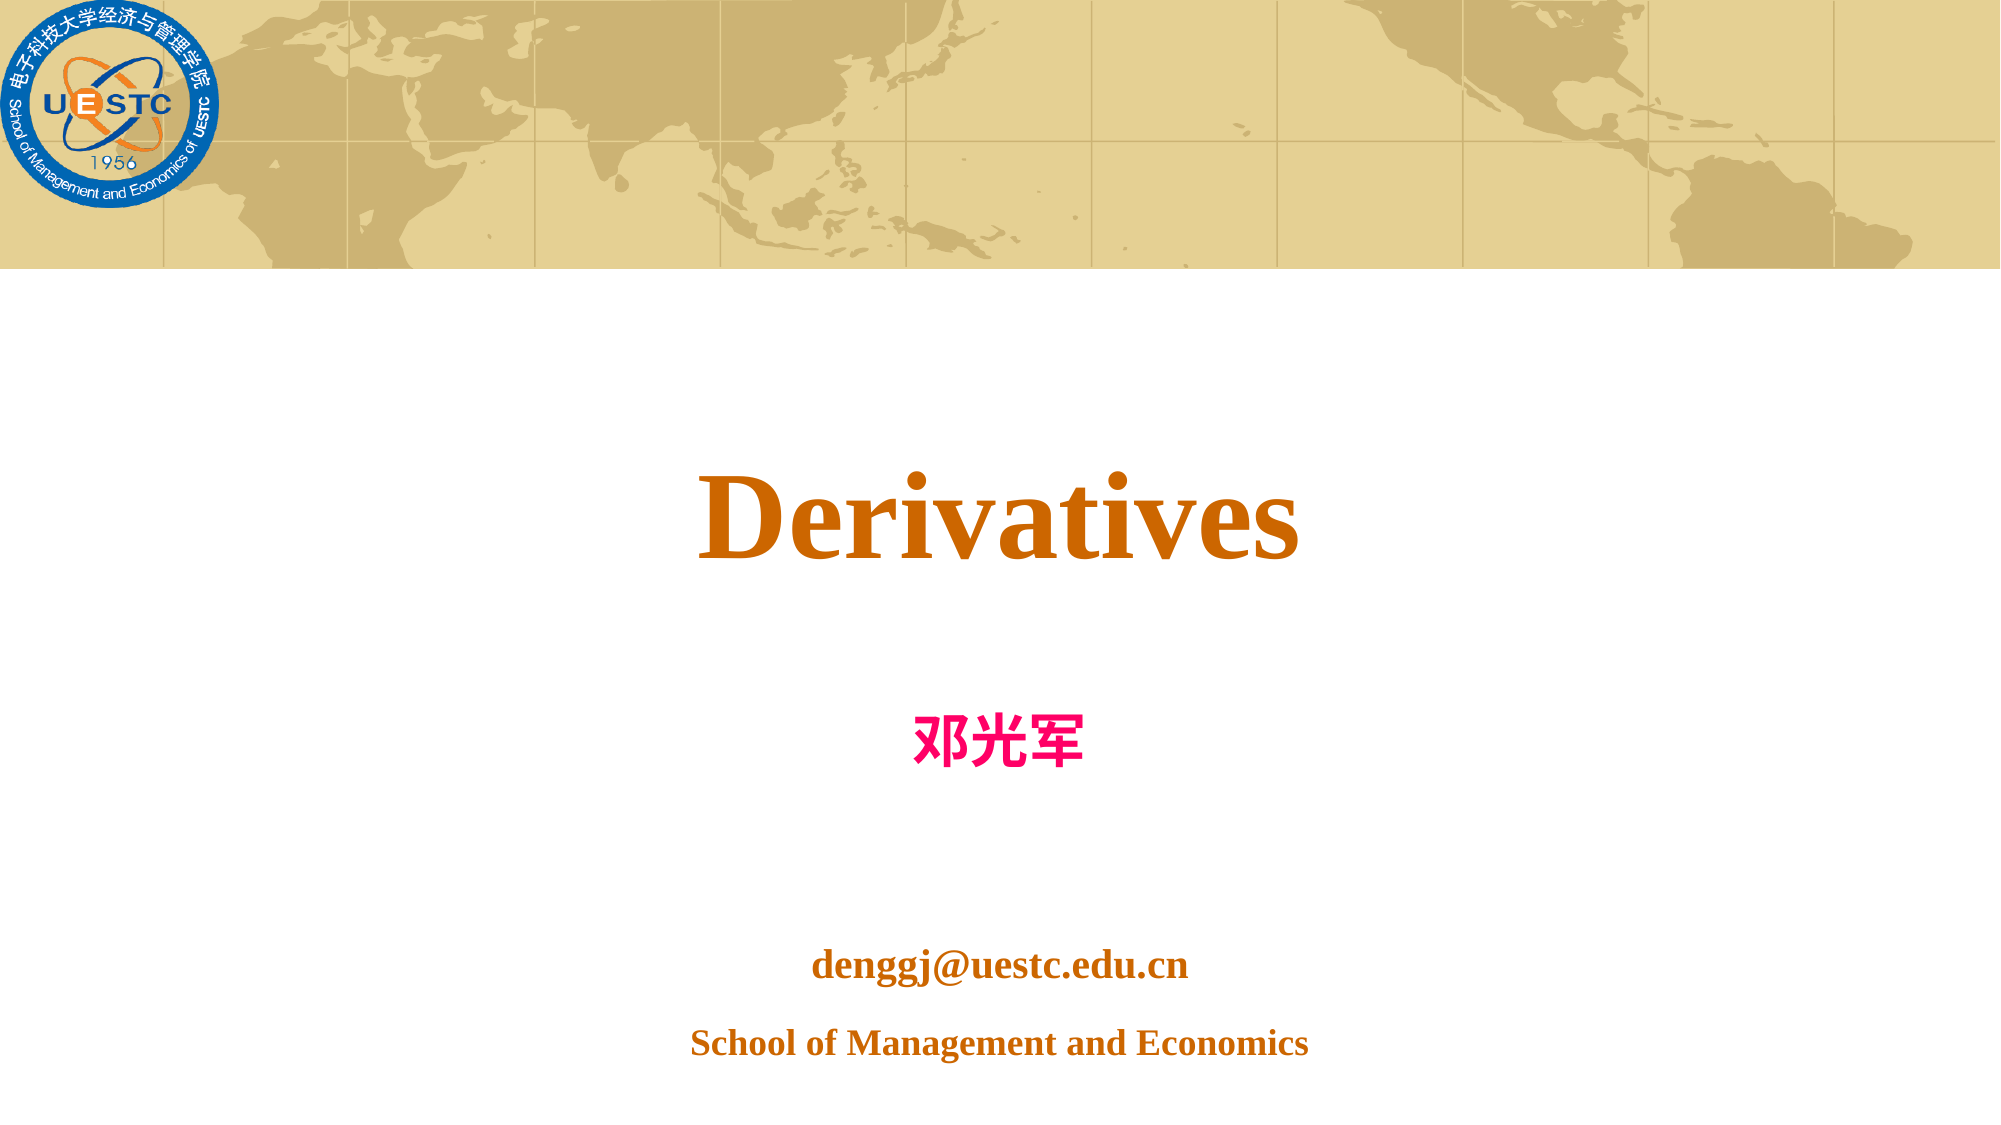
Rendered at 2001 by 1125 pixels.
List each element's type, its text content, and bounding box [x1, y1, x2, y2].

picture [0, 0, 219, 208]
text_box School of Management and Economics [249, 1010, 1750, 1083]
subtitle 邓光军 denggj@uestc.edu.cn [249, 704, 1750, 1010]
title Derivatives [249, 299, 1750, 688]
